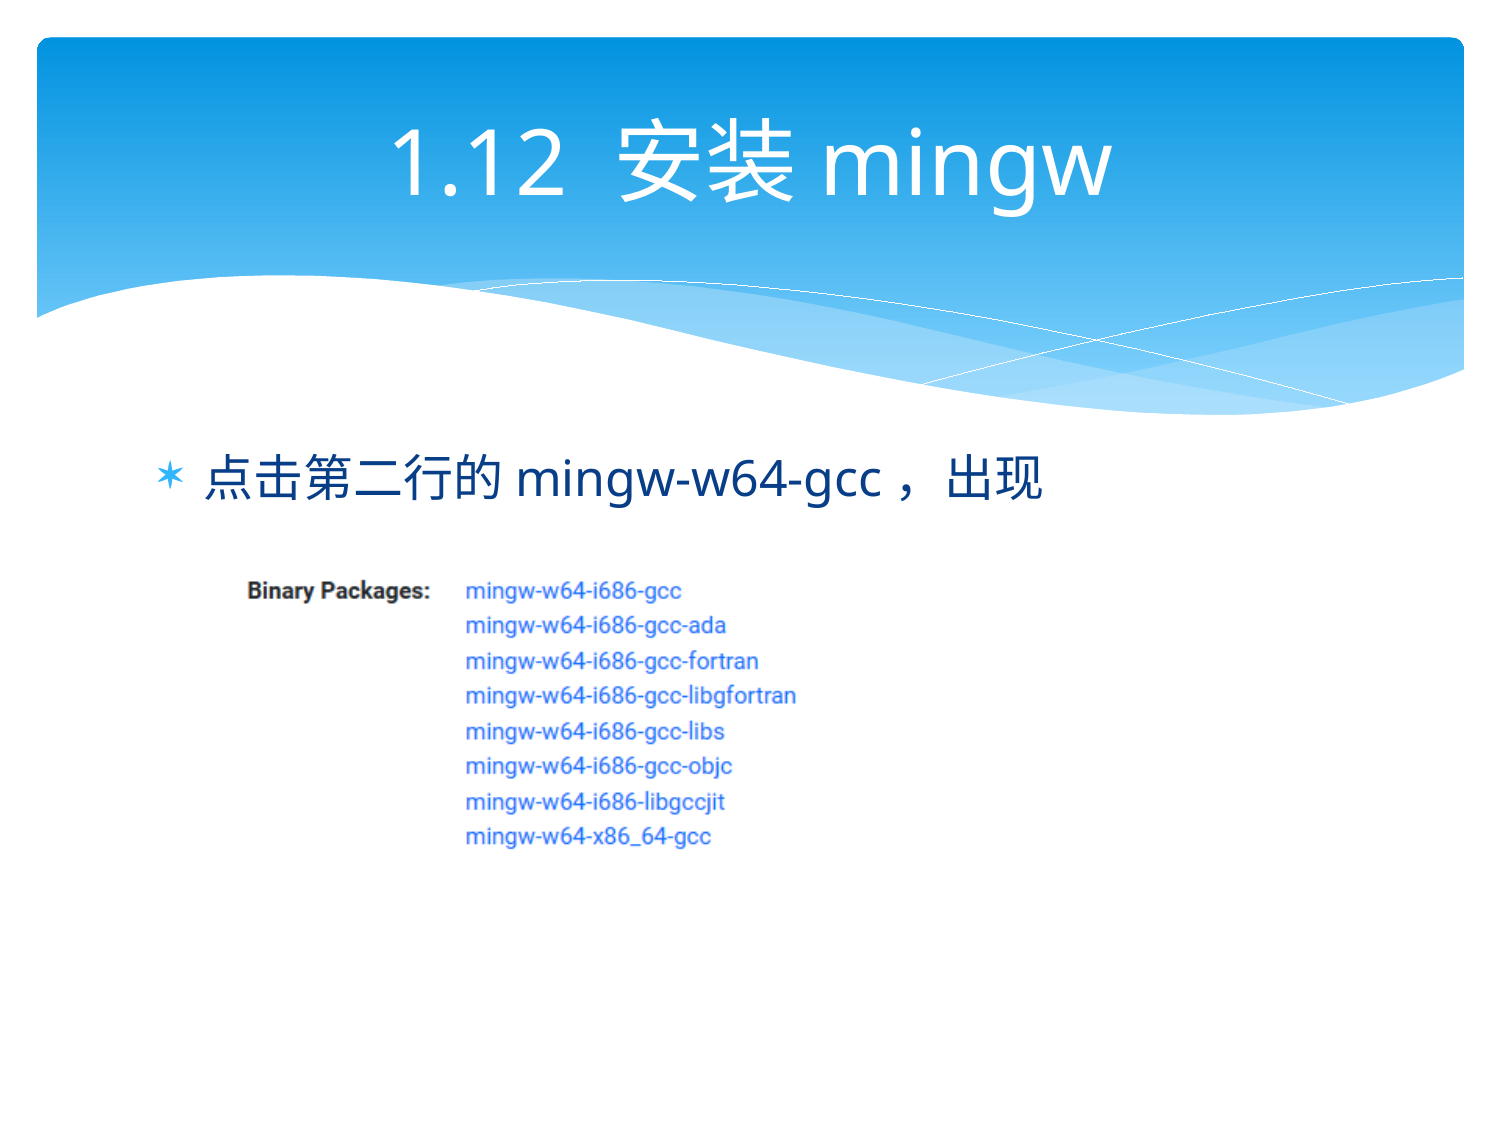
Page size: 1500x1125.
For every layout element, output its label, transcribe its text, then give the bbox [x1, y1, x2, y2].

list 点击第二行的mingw-w64-gcc，出现 [143, 438, 1359, 529]
picture [241, 573, 1083, 858]
title 1.12 安装mingw [75, 55, 1425, 261]
